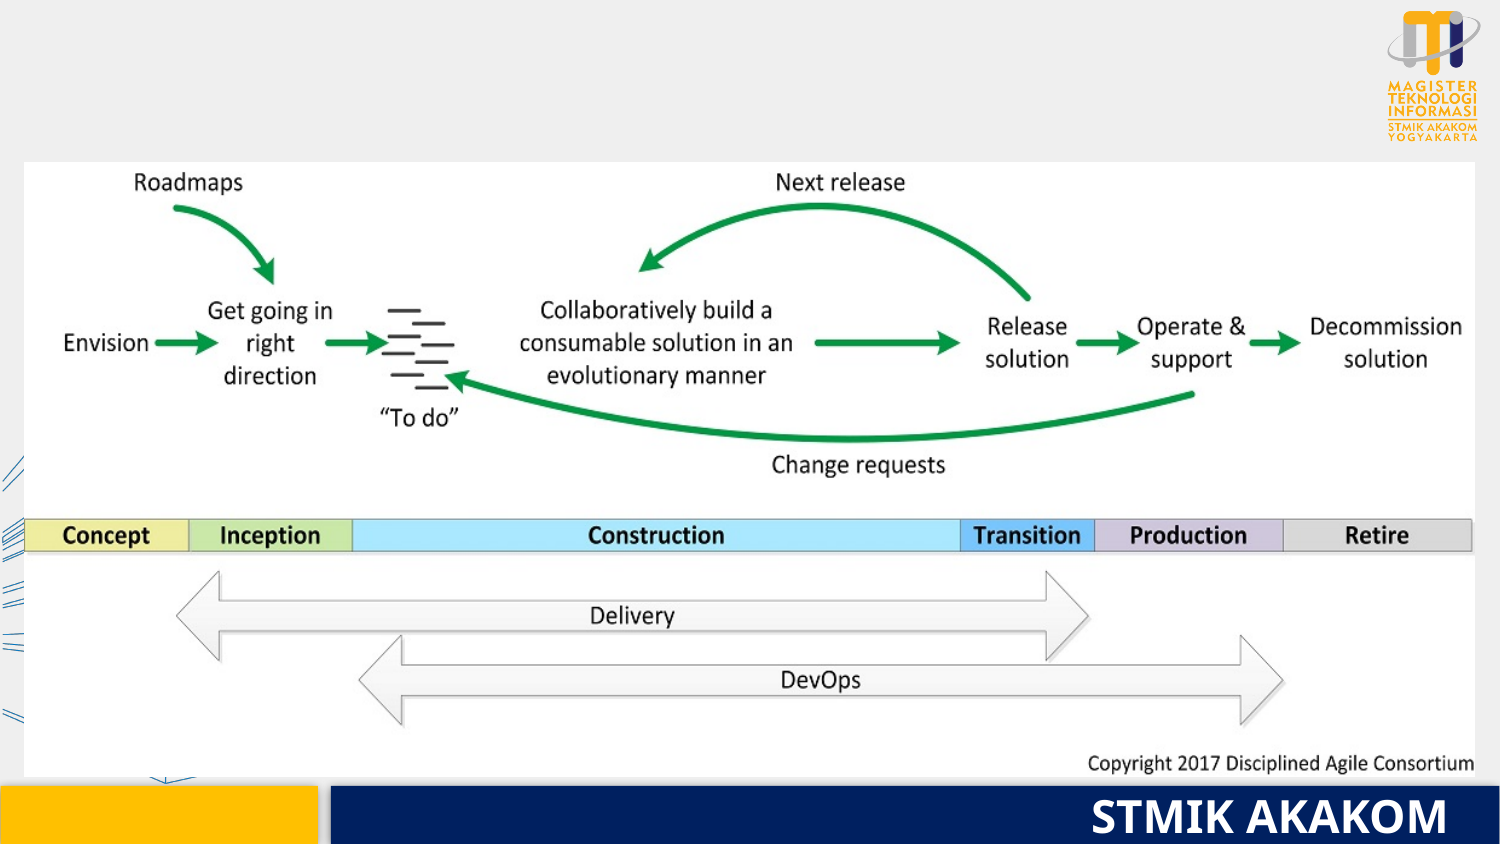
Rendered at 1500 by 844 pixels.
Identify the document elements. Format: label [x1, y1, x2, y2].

picture [1338, 5, 1500, 150]
picture [0, 161, 1476, 786]
